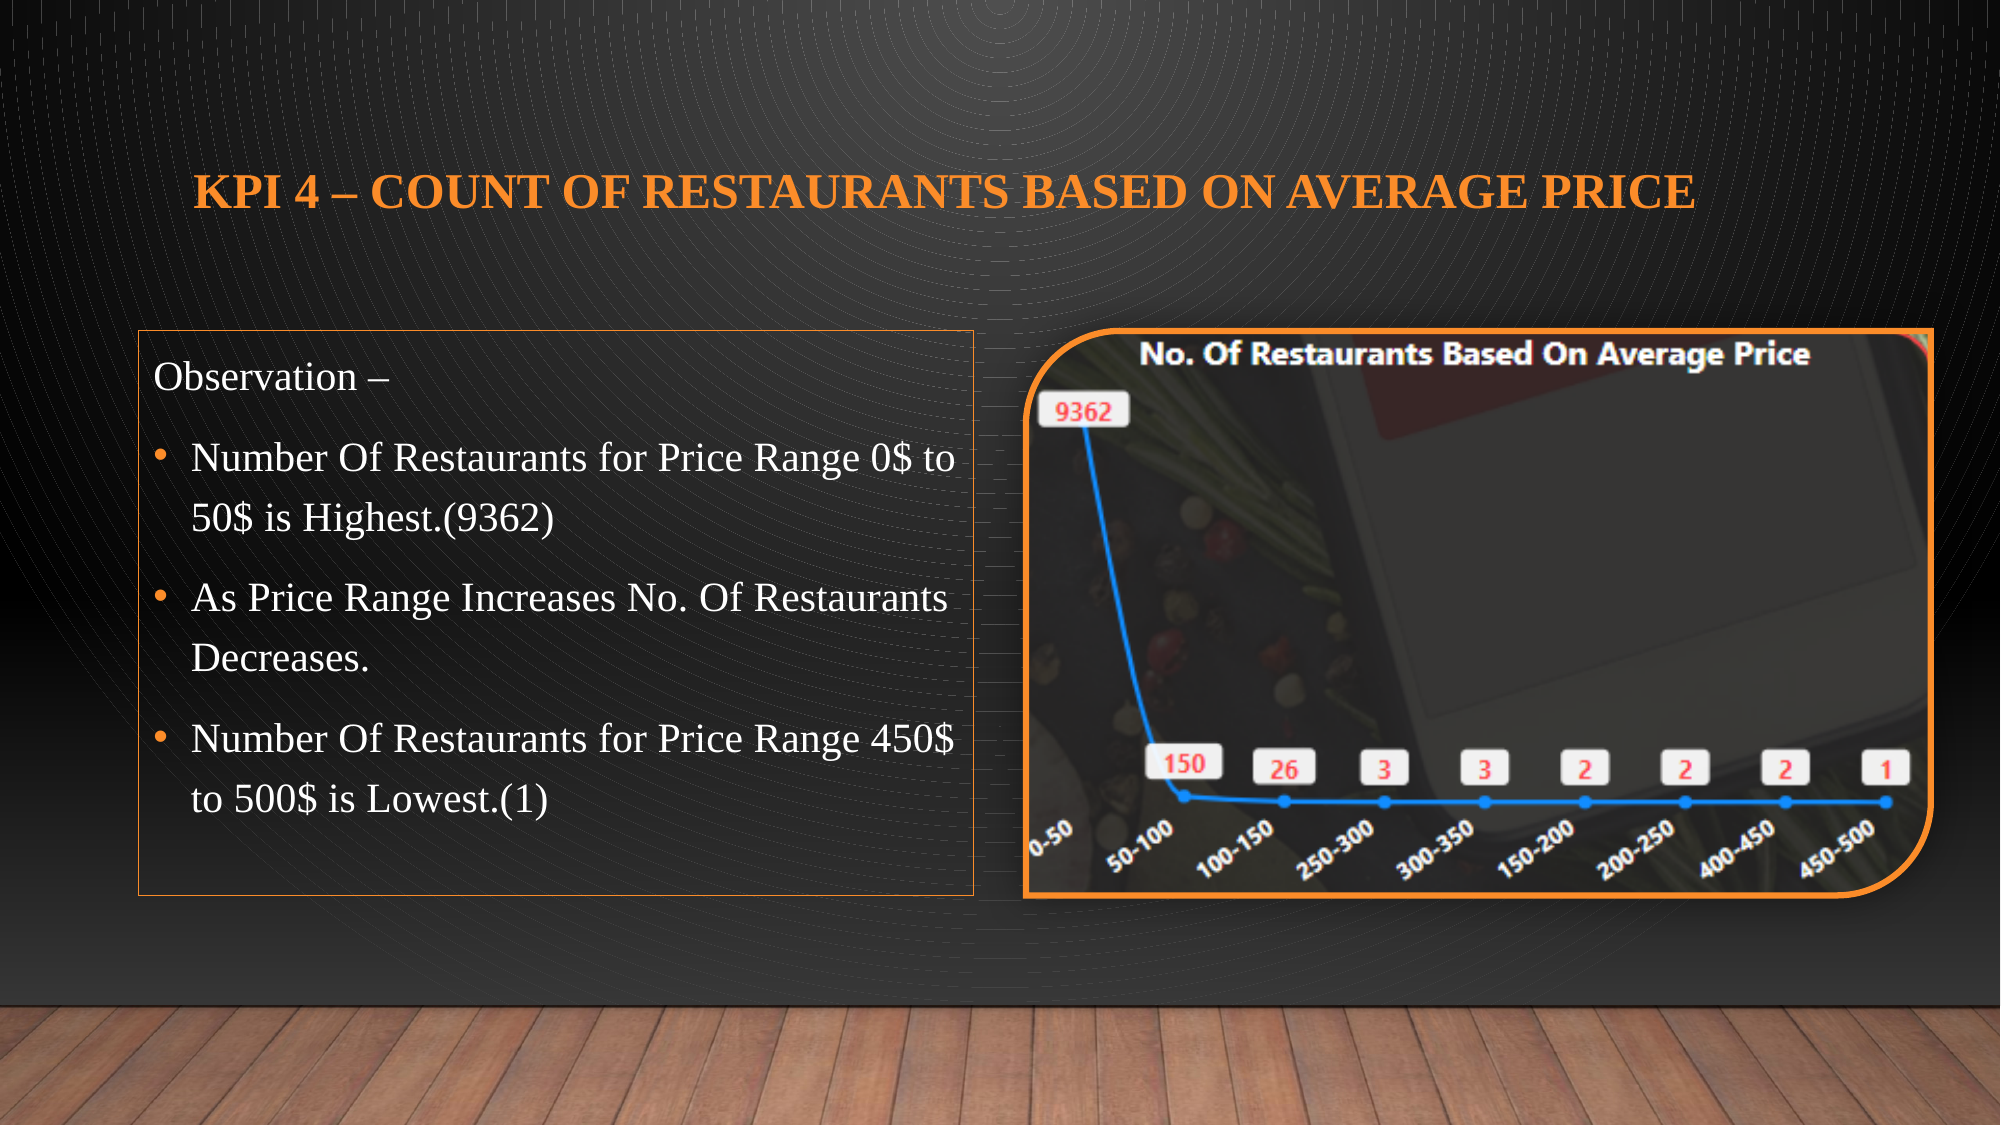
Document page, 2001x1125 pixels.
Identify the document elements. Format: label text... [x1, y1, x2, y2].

title KPI 4 – Count of Restaurants based on Average PRICE [127, 79, 1763, 306]
picture [0, 1005, 2000, 1125]
list Observation – Number Of Restaurants for Price Range 0$ to 50$ is Highest.(9362) As Price Range Increases No. Of Restaurants Decreases. Number Of Restaurants for Price Range 450$ to 500$ is Lowest.(1) [138, 330, 974, 896]
picture [1025, 330, 1932, 896]
